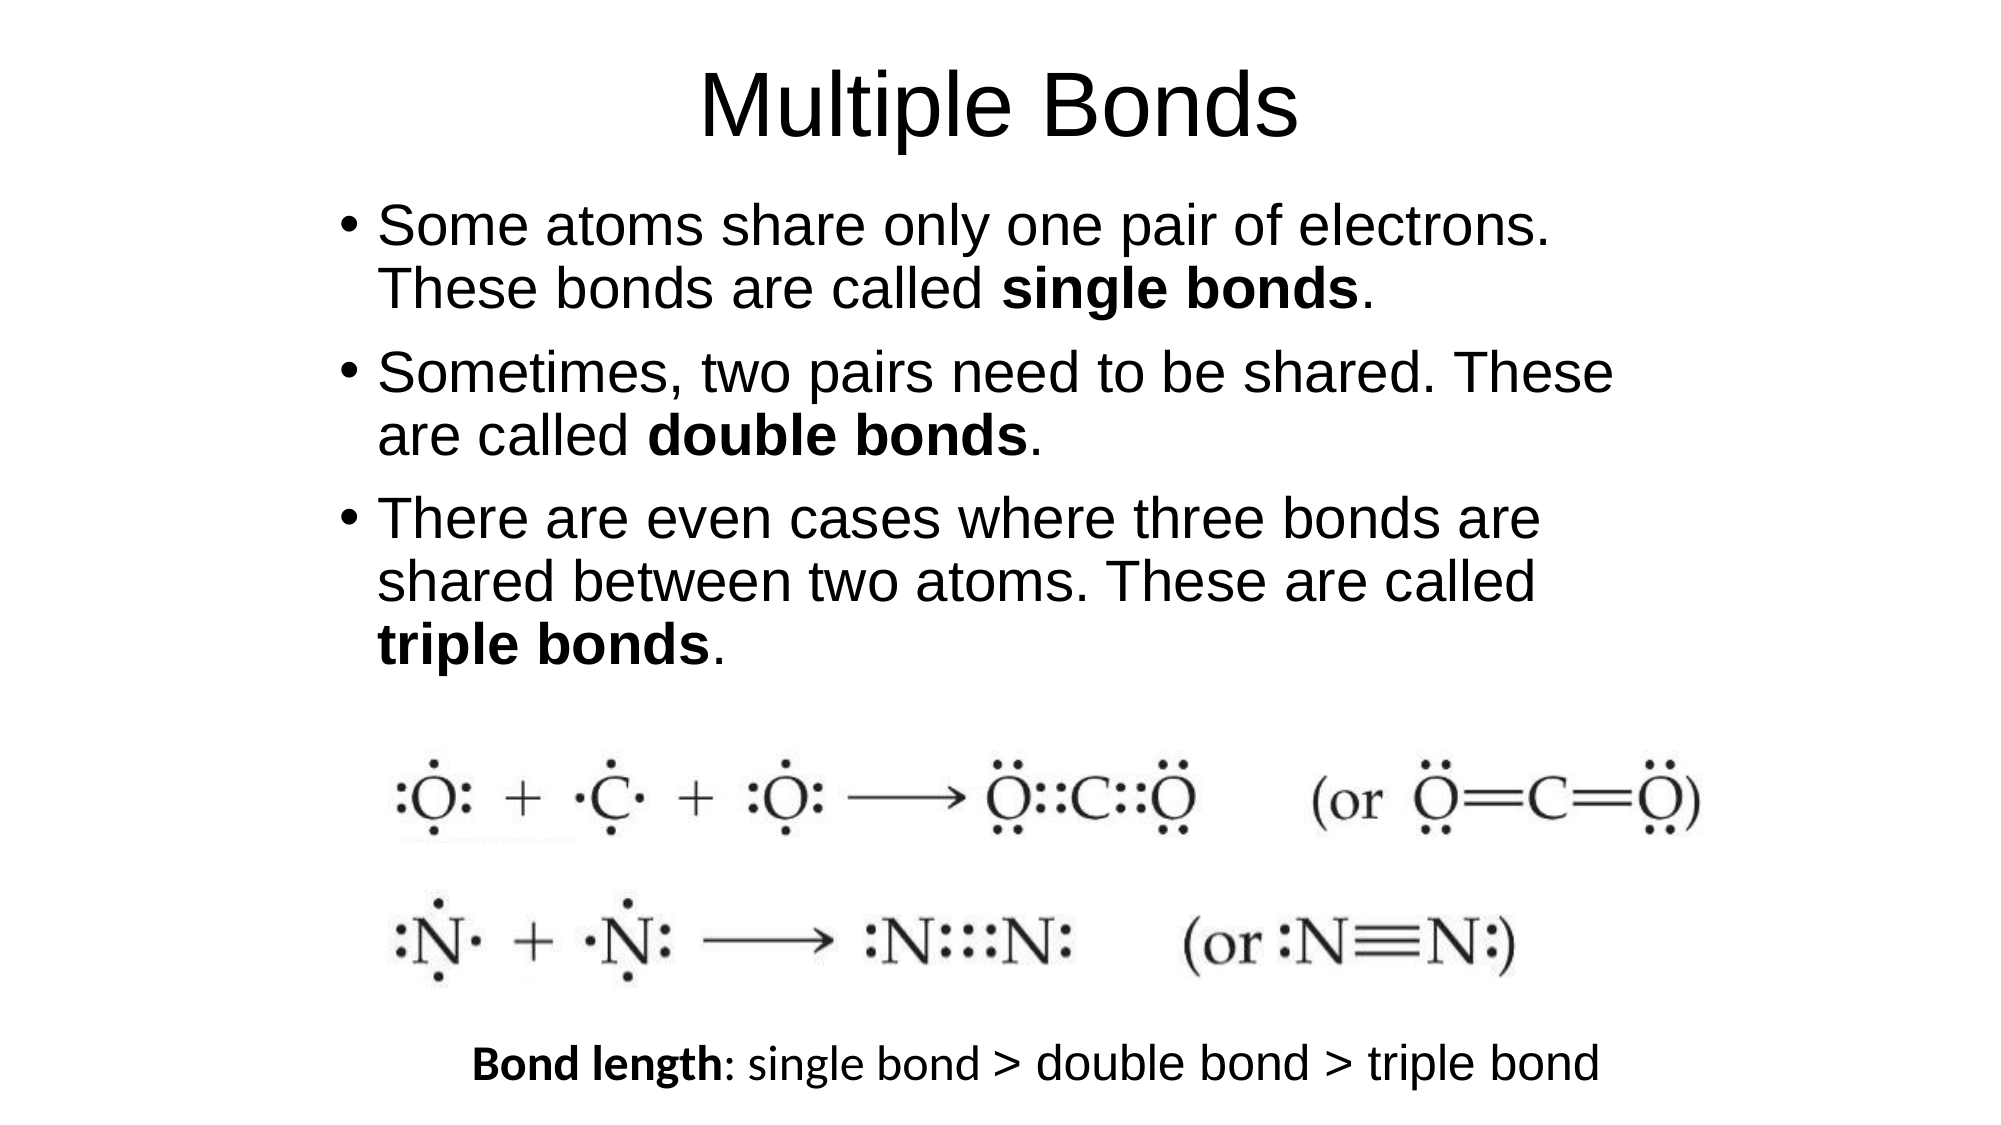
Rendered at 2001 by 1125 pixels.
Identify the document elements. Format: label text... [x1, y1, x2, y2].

list Some atoms share only one pair of electrons. These bonds are called single bonds. Sometimes, two pairs need to be shared. These are called double bonds. There are even cases where three bonds are shared between two atoms. These are called triple bonds. [324, 187, 1675, 763]
picture [387, 889, 1525, 988]
picture [387, 749, 1712, 843]
text_box Bond length: single bond > double bond > triple bond [457, 1022, 1617, 1098]
title Multiple Bonds [249, 12, 1750, 200]
